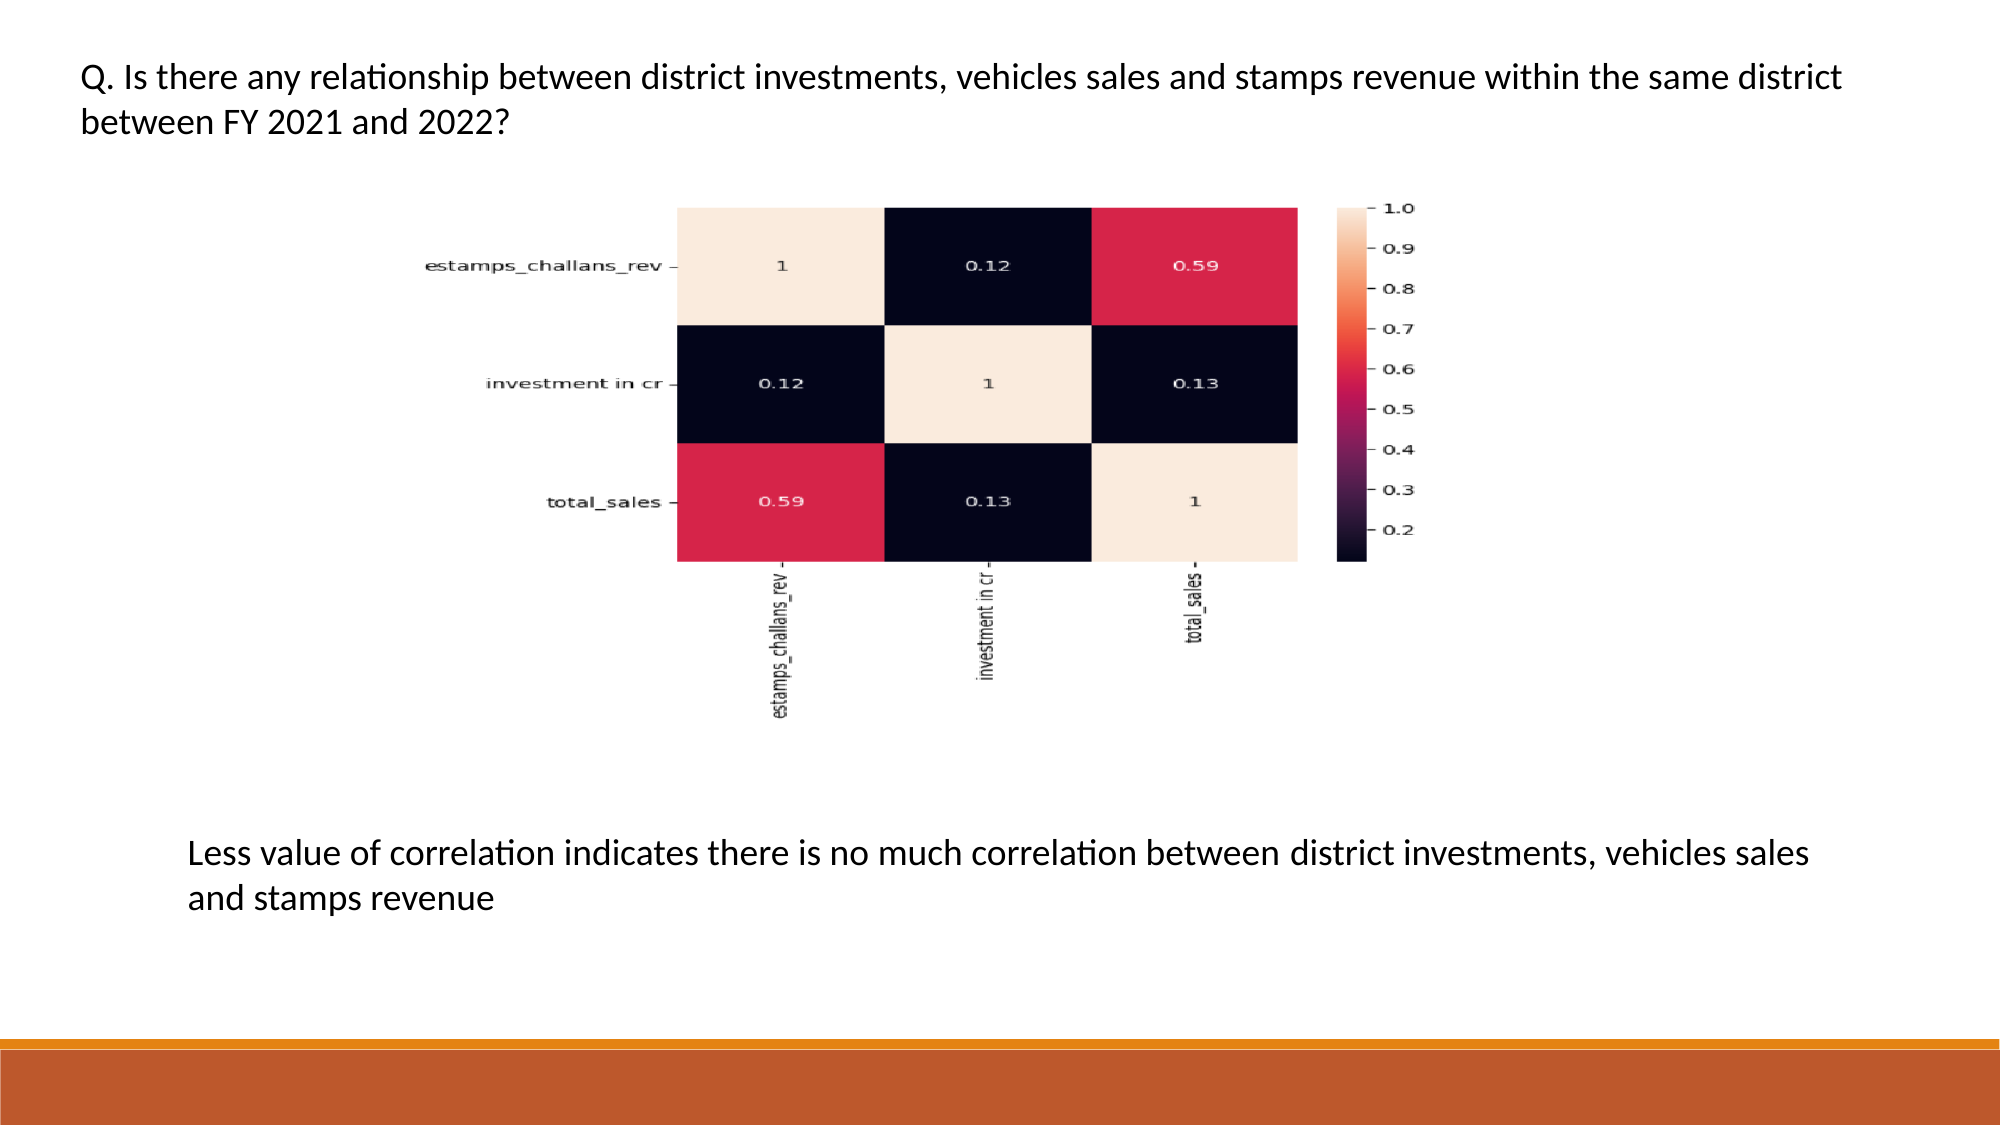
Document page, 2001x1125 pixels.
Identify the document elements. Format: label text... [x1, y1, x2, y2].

picture [382, 188, 1474, 731]
text_box Q. Is there any relationship between district investments, vehicles sales and stamps revenue within the same district between FY 2021 and 2022? [65, 44, 1943, 150]
text_box Less value of correlation indicates there is no much correlation between district investments, vehicles sales and stamps revenue [172, 820, 1880, 926]
